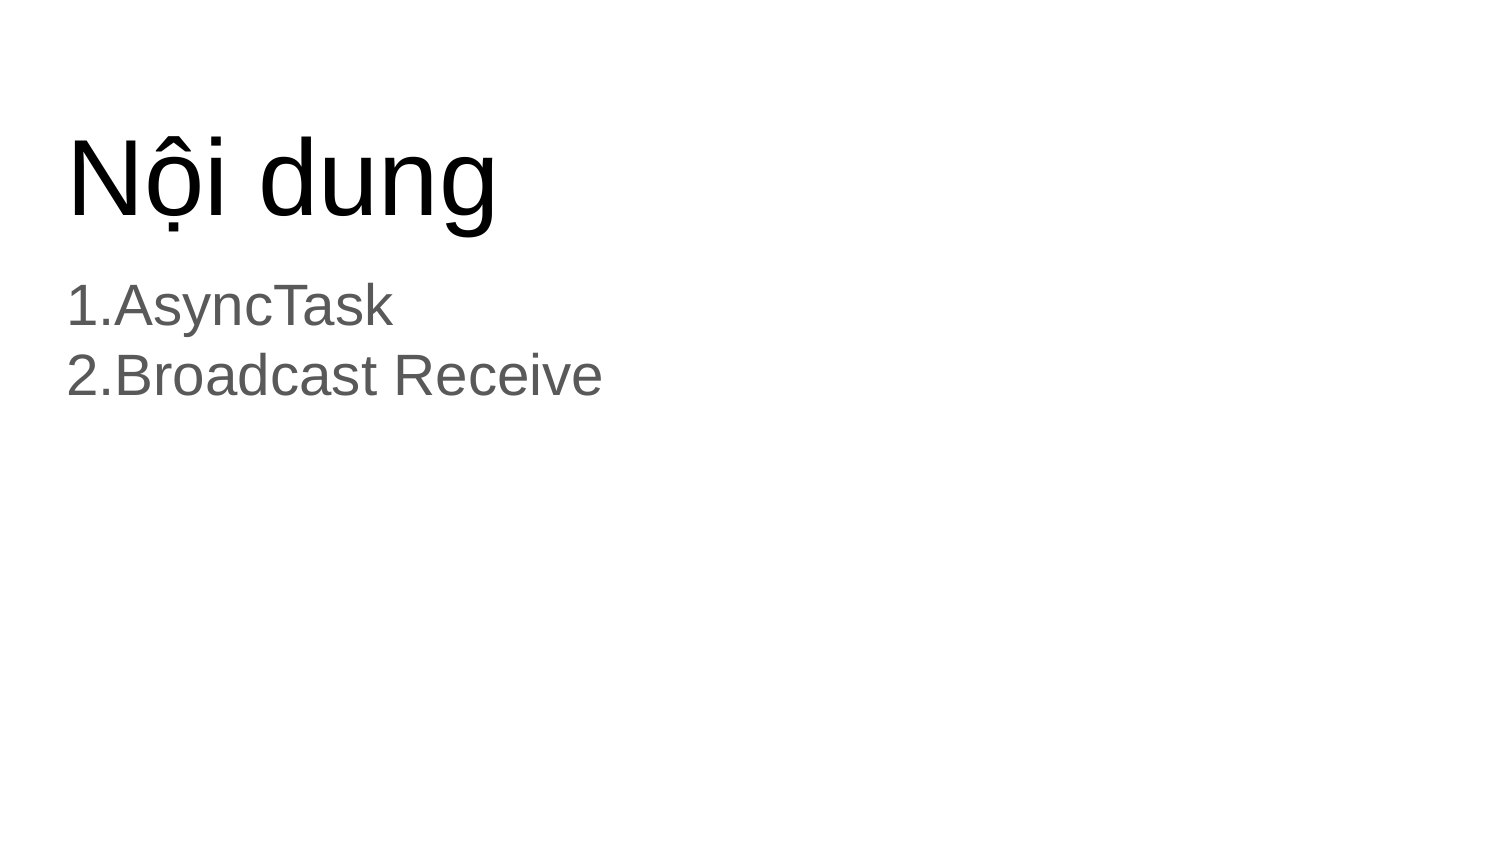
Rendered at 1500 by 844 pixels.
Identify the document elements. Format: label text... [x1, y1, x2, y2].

title Nội dung [51, 122, 1449, 252]
subtitle 1.AsyncTask 2.Broadcast Receive [51, 252, 1449, 799]
